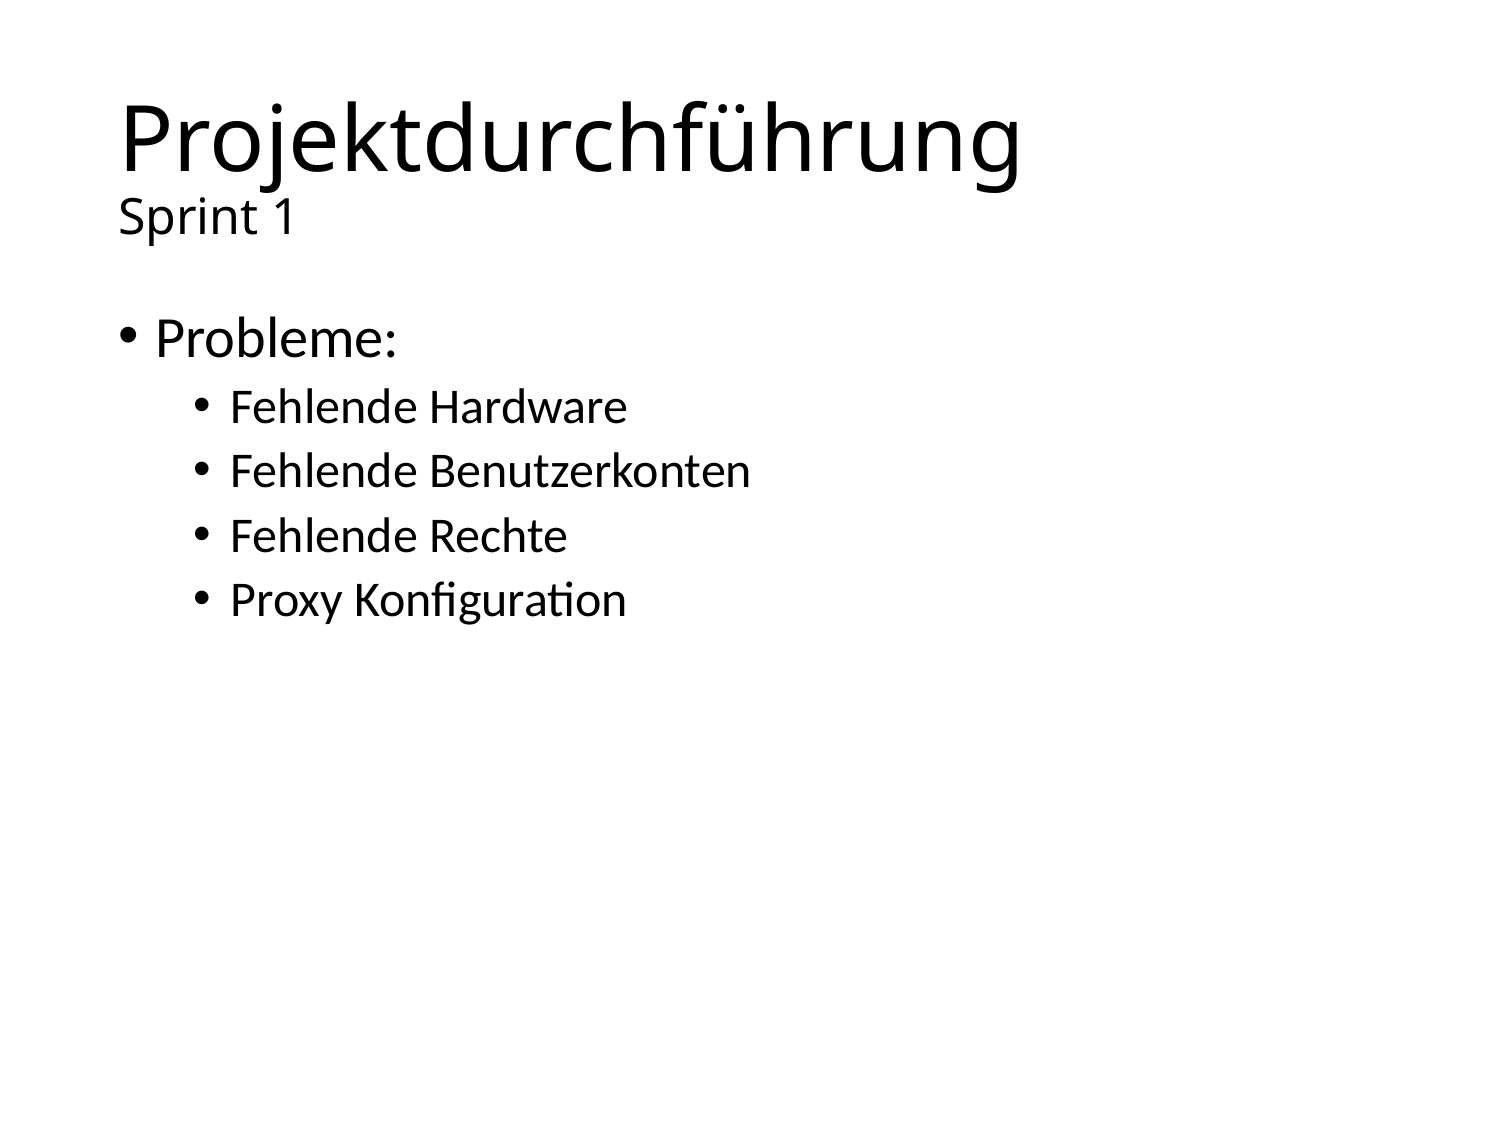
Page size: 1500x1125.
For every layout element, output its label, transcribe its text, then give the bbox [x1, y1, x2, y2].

title Projektdurchführung Sprint 1 [103, 59, 1397, 278]
list Probleme: Fehlende Hardware Fehlende Benutzerkonten Fehlende Rechte Proxy Konfiguration [103, 299, 1397, 1014]
